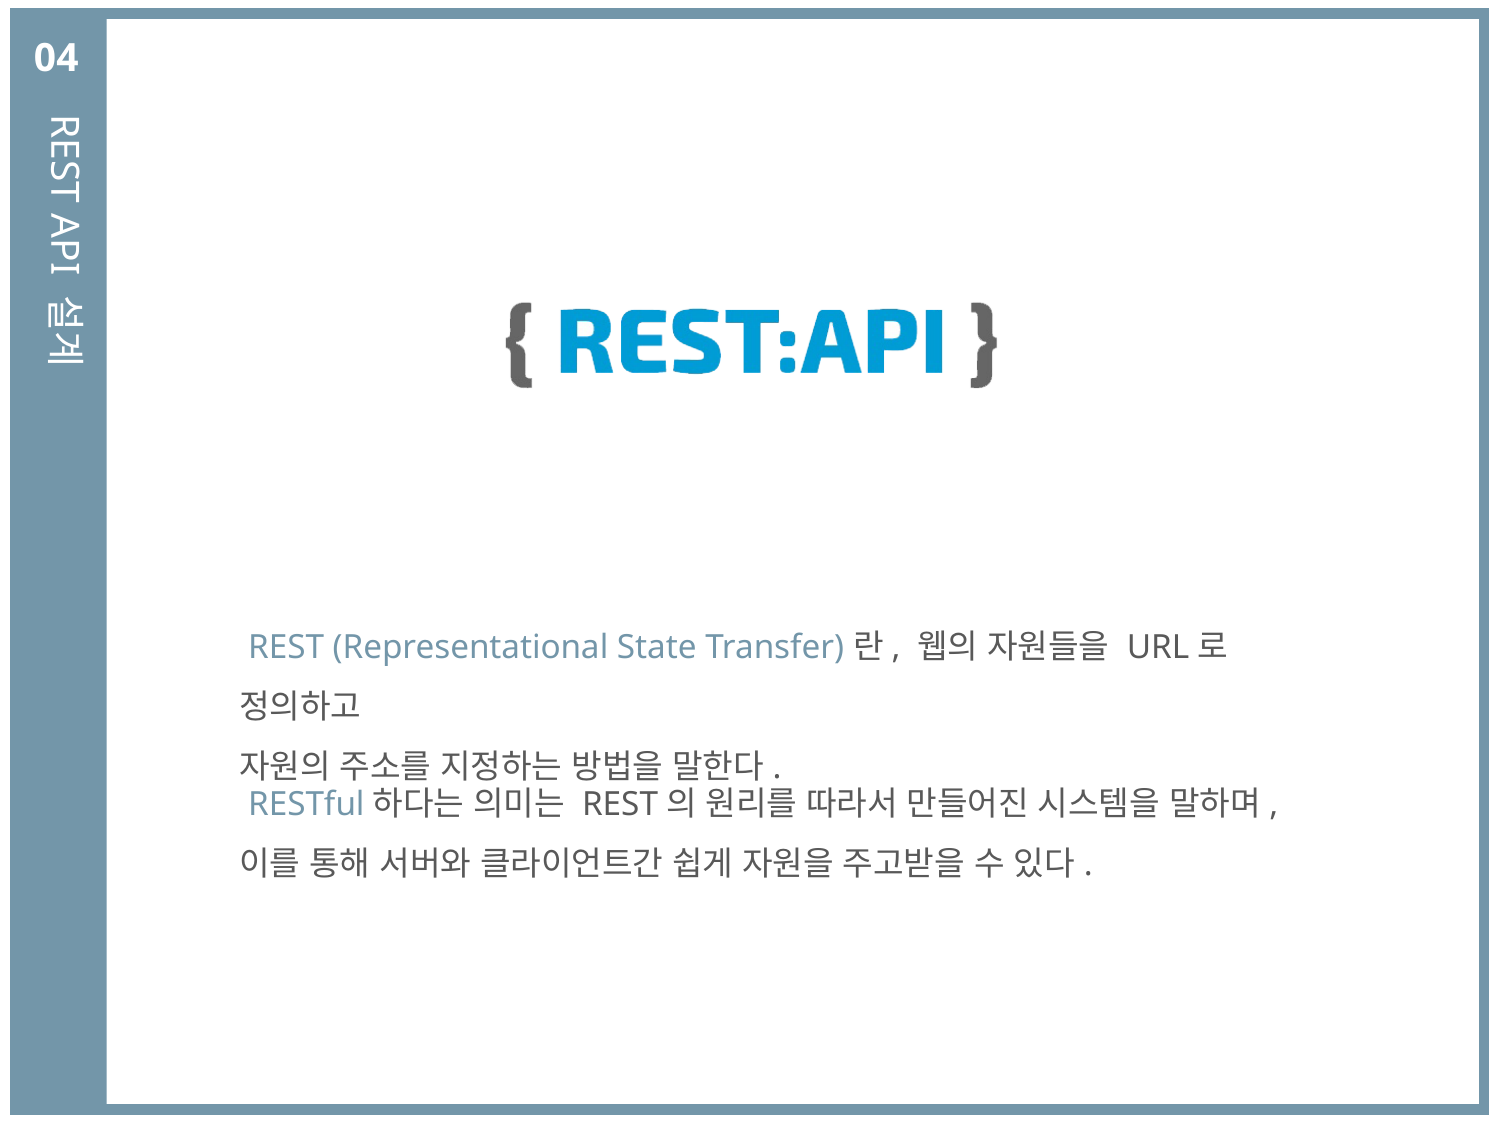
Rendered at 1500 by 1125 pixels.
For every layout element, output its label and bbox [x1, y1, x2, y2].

text_box [15, 13, 1484, 1110]
text_box [224, 598, 1366, 886]
picture [464, 283, 1035, 409]
